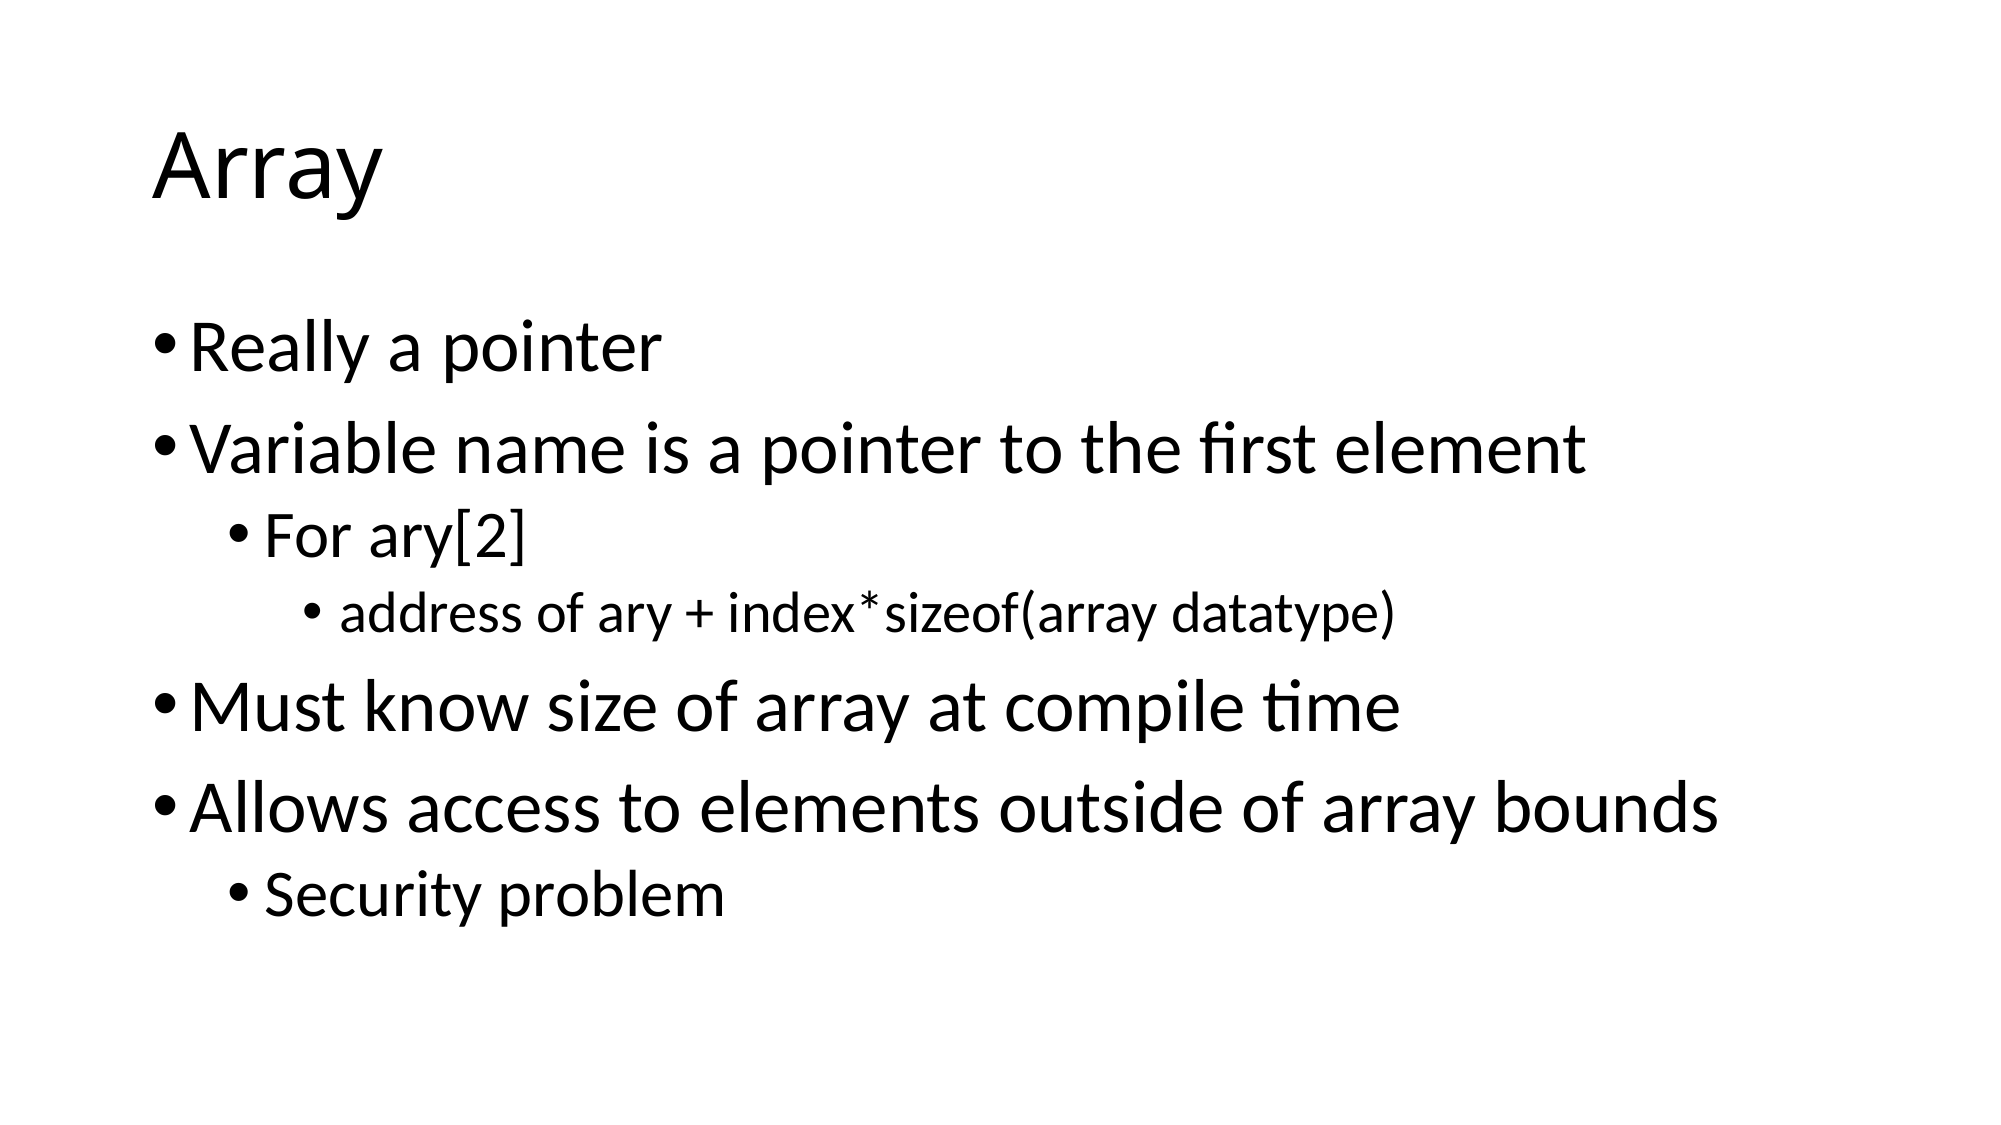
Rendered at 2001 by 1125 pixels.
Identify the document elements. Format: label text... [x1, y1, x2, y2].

title Array [137, 59, 1863, 278]
list Really a pointer Variable name is a pointer to the first element For ary[2] address of ary + index*sizeof(array datatype) Must know size of array at compile time Allows access to elements outside of array bounds Security problem [137, 299, 1863, 1014]
